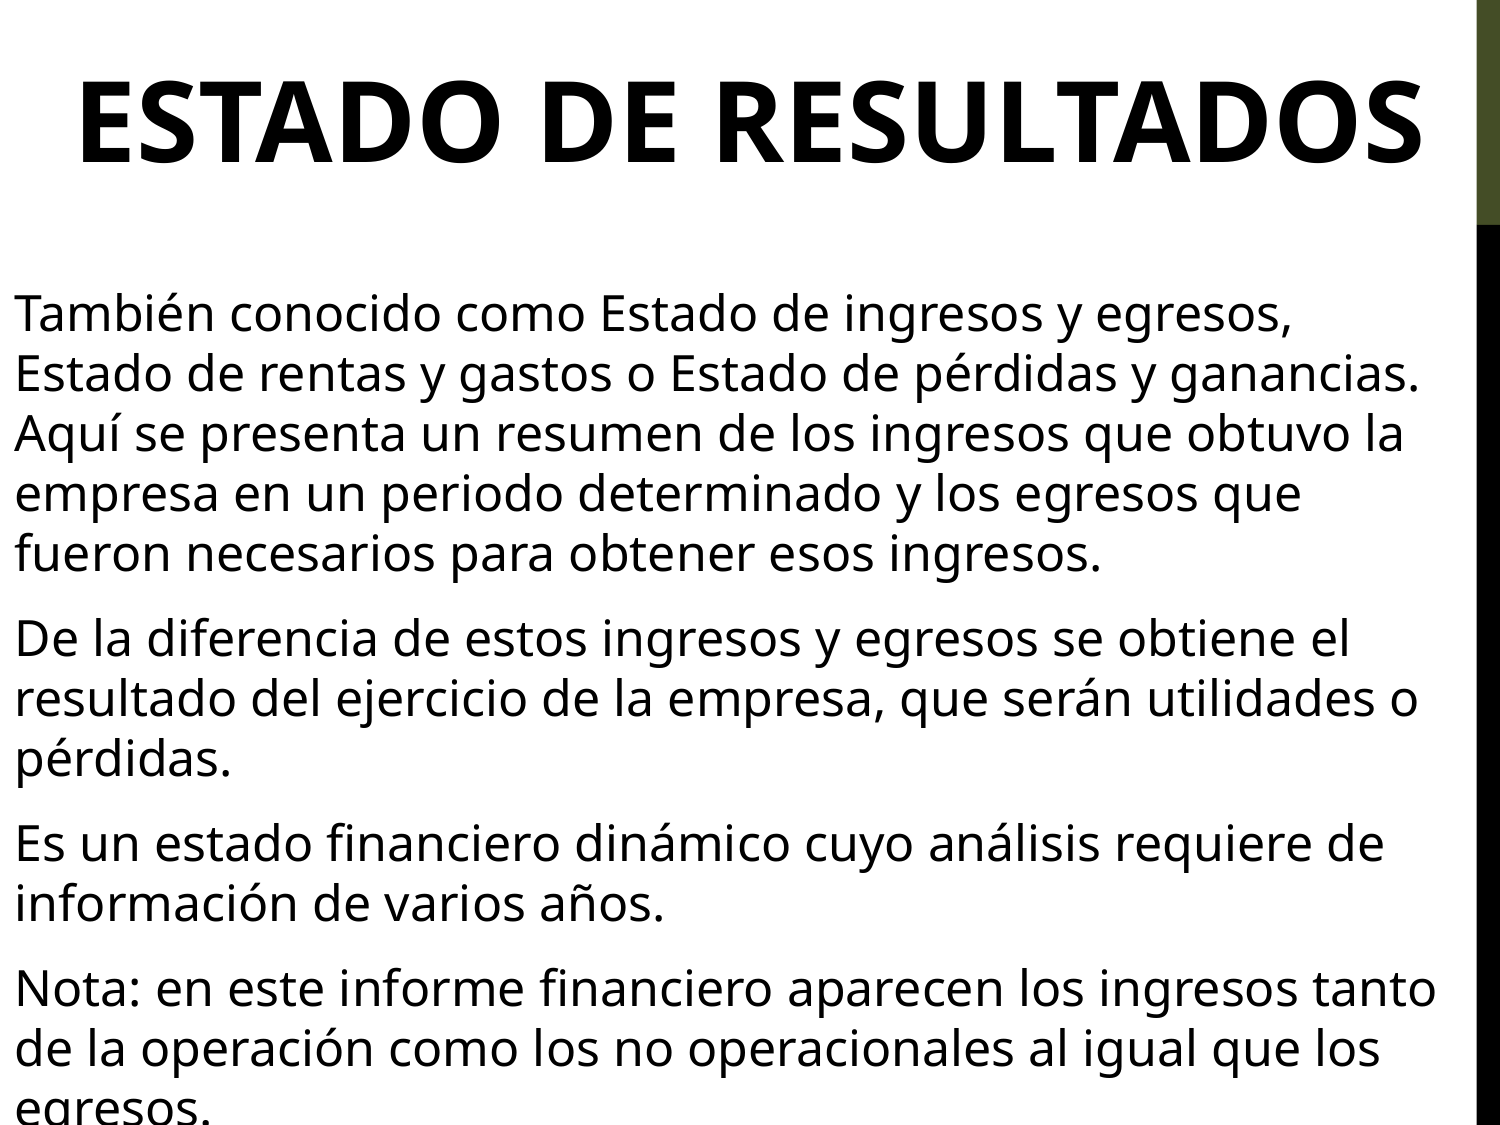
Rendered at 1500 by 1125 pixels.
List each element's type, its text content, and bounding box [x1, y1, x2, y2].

text_box También conocido como Estado de ingresos y egresos, Estado de rentas y gastos o Estado de pérdidas y ganancias. Aquí se presenta un resumen de los ingresos que obtuvo la empresa en un periodo determinado y los egresos que fueron necesarios para obtener esos ingresos. De la diferencia de estos ingresos y egresos se obtiene el resultado del ejercicio de la empresa, que serán utilidades o pérdidas. Es un estado financiero dinámico cuyo análisis requiere de información de varios años. Nota: en este informe financiero aparecen los ingresos tanto de la operación como los no operacionales al igual que los egresos. [0, 273, 1459, 1125]
text_box ESTADO DE RESULTADOS [0, 42, 1500, 192]
